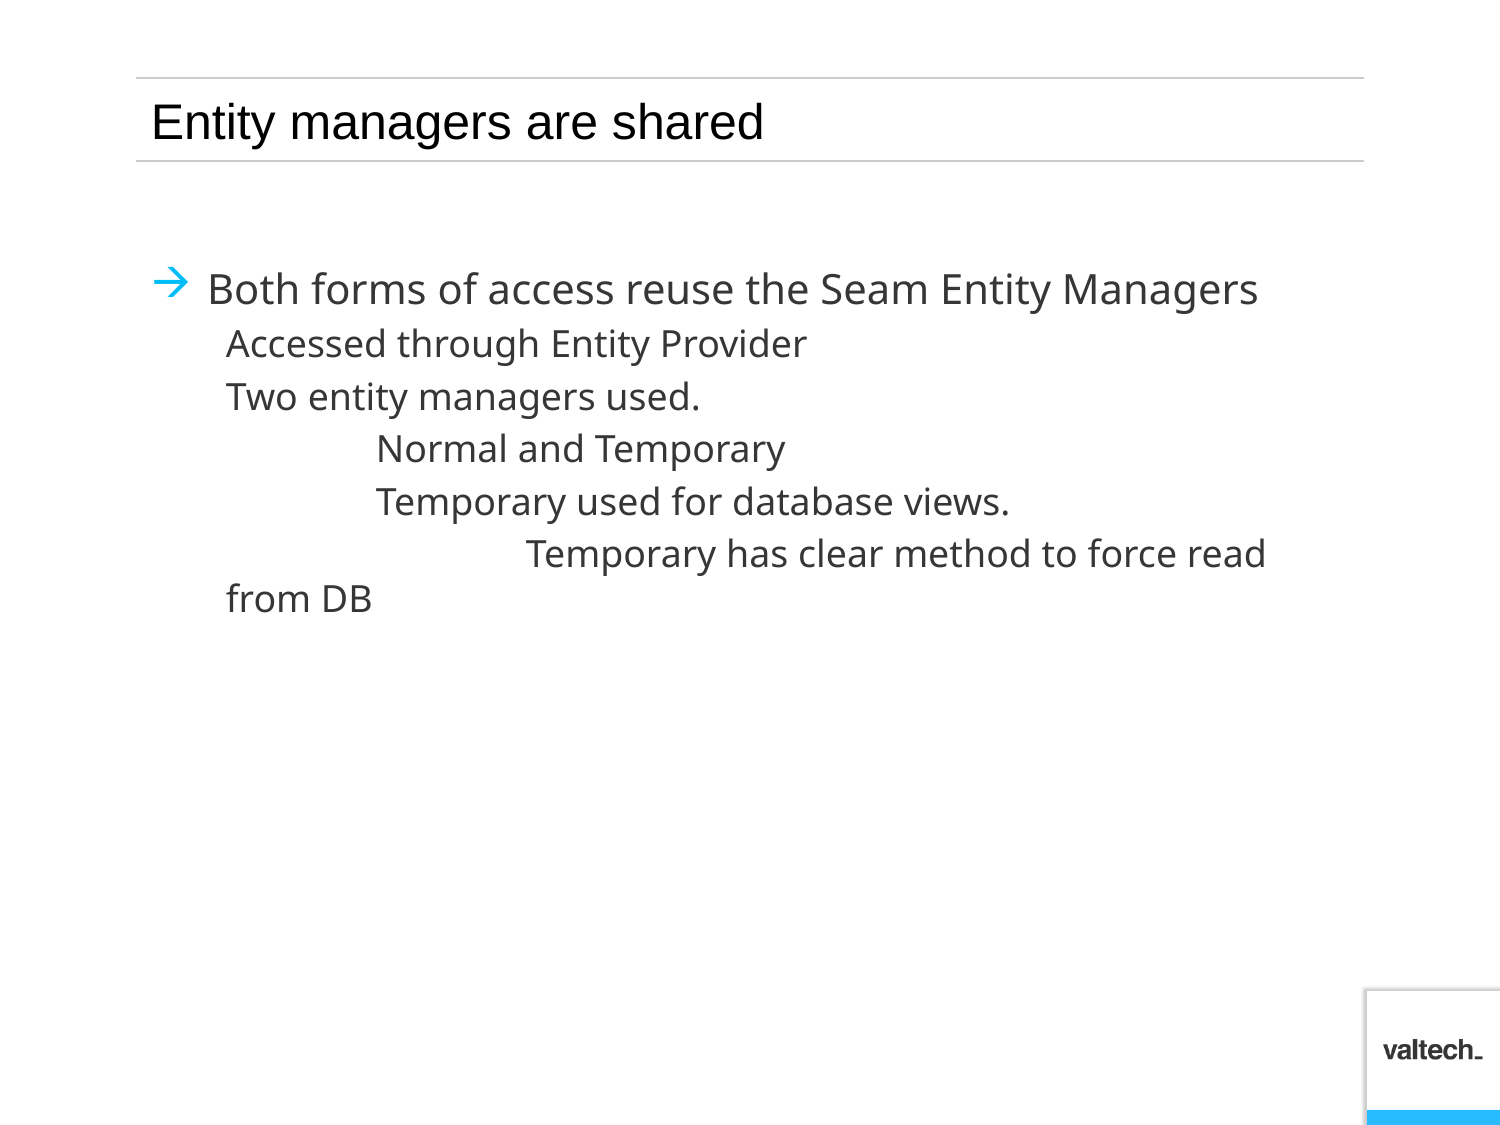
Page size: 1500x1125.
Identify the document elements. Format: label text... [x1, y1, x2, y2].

list Both forms of access reuse the Seam Entity Managers Accessed through Entity Provider Two entity managers used. Normal and Temporary Temporary used for database views. Temporary has clear method to force read from DB [135, 255, 1365, 988]
picture [1366, 990, 1500, 1125]
title Entity managers are shared [135, 78, 1365, 161]
